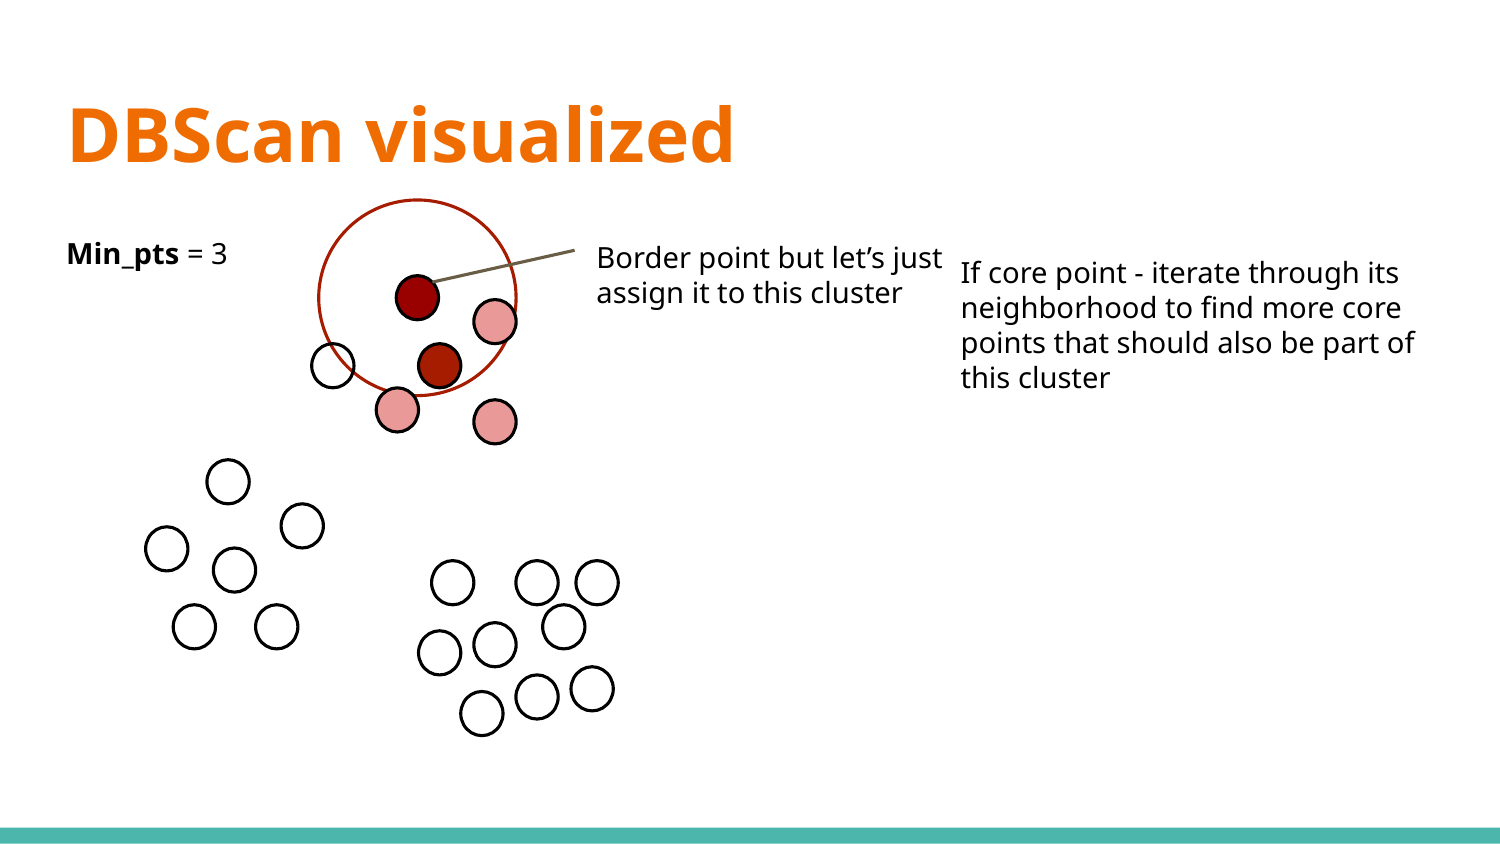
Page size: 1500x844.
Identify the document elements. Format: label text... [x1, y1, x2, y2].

text_box [255, 604, 298, 649]
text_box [432, 250, 575, 283]
text_box [575, 560, 619, 605]
text_box [206, 459, 250, 504]
text_box [281, 503, 324, 548]
text_box [473, 299, 517, 344]
text_box [173, 604, 216, 649]
text_box [396, 275, 439, 320]
text_box [213, 547, 256, 593]
text_box [515, 674, 559, 720]
text_box [376, 387, 419, 432]
text_box [473, 399, 517, 444]
text_box [318, 199, 517, 396]
text_box [418, 343, 461, 388]
text_box [460, 691, 504, 736]
title DBScan visualized [51, 72, 1449, 189]
text_box Border point but let’s just assign it to this cluster [581, 224, 989, 325]
text_box [542, 604, 585, 649]
text_box Min_pts = 3 [51, 220, 249, 285]
text_box [145, 526, 188, 571]
text_box [418, 630, 461, 675]
text_box [571, 666, 614, 711]
text_box [431, 560, 474, 605]
text_box If core point - iterate through its neighborhood to find more core points that should also be part of this cluster [945, 239, 1471, 410]
text_box [311, 343, 354, 388]
text_box [515, 560, 559, 605]
text_box [473, 622, 517, 667]
